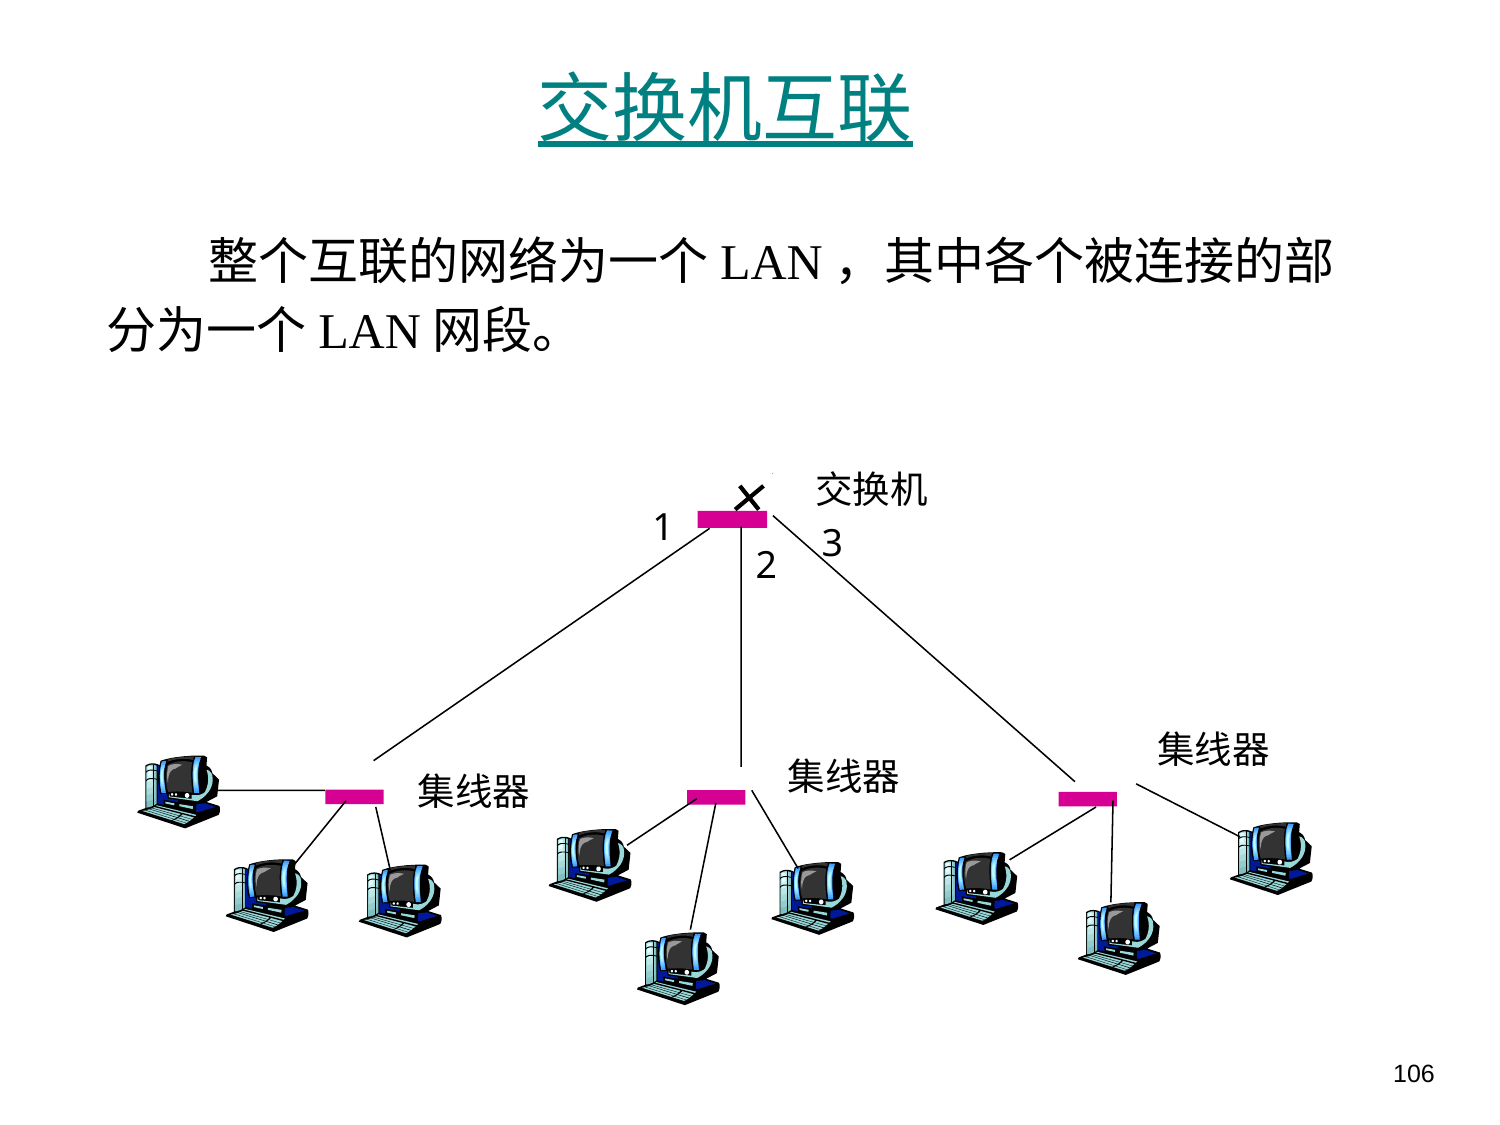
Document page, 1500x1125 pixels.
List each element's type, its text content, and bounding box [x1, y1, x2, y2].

slide_number 106 [1339, 1050, 1450, 1125]
text_box 整个互联的网络为一个LAN，其中各个被连接的部分为一个LAN网段。 [91, 212, 1357, 366]
title 交换机互联 [87, 23, 1363, 188]
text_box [136, 458, 1315, 1006]
